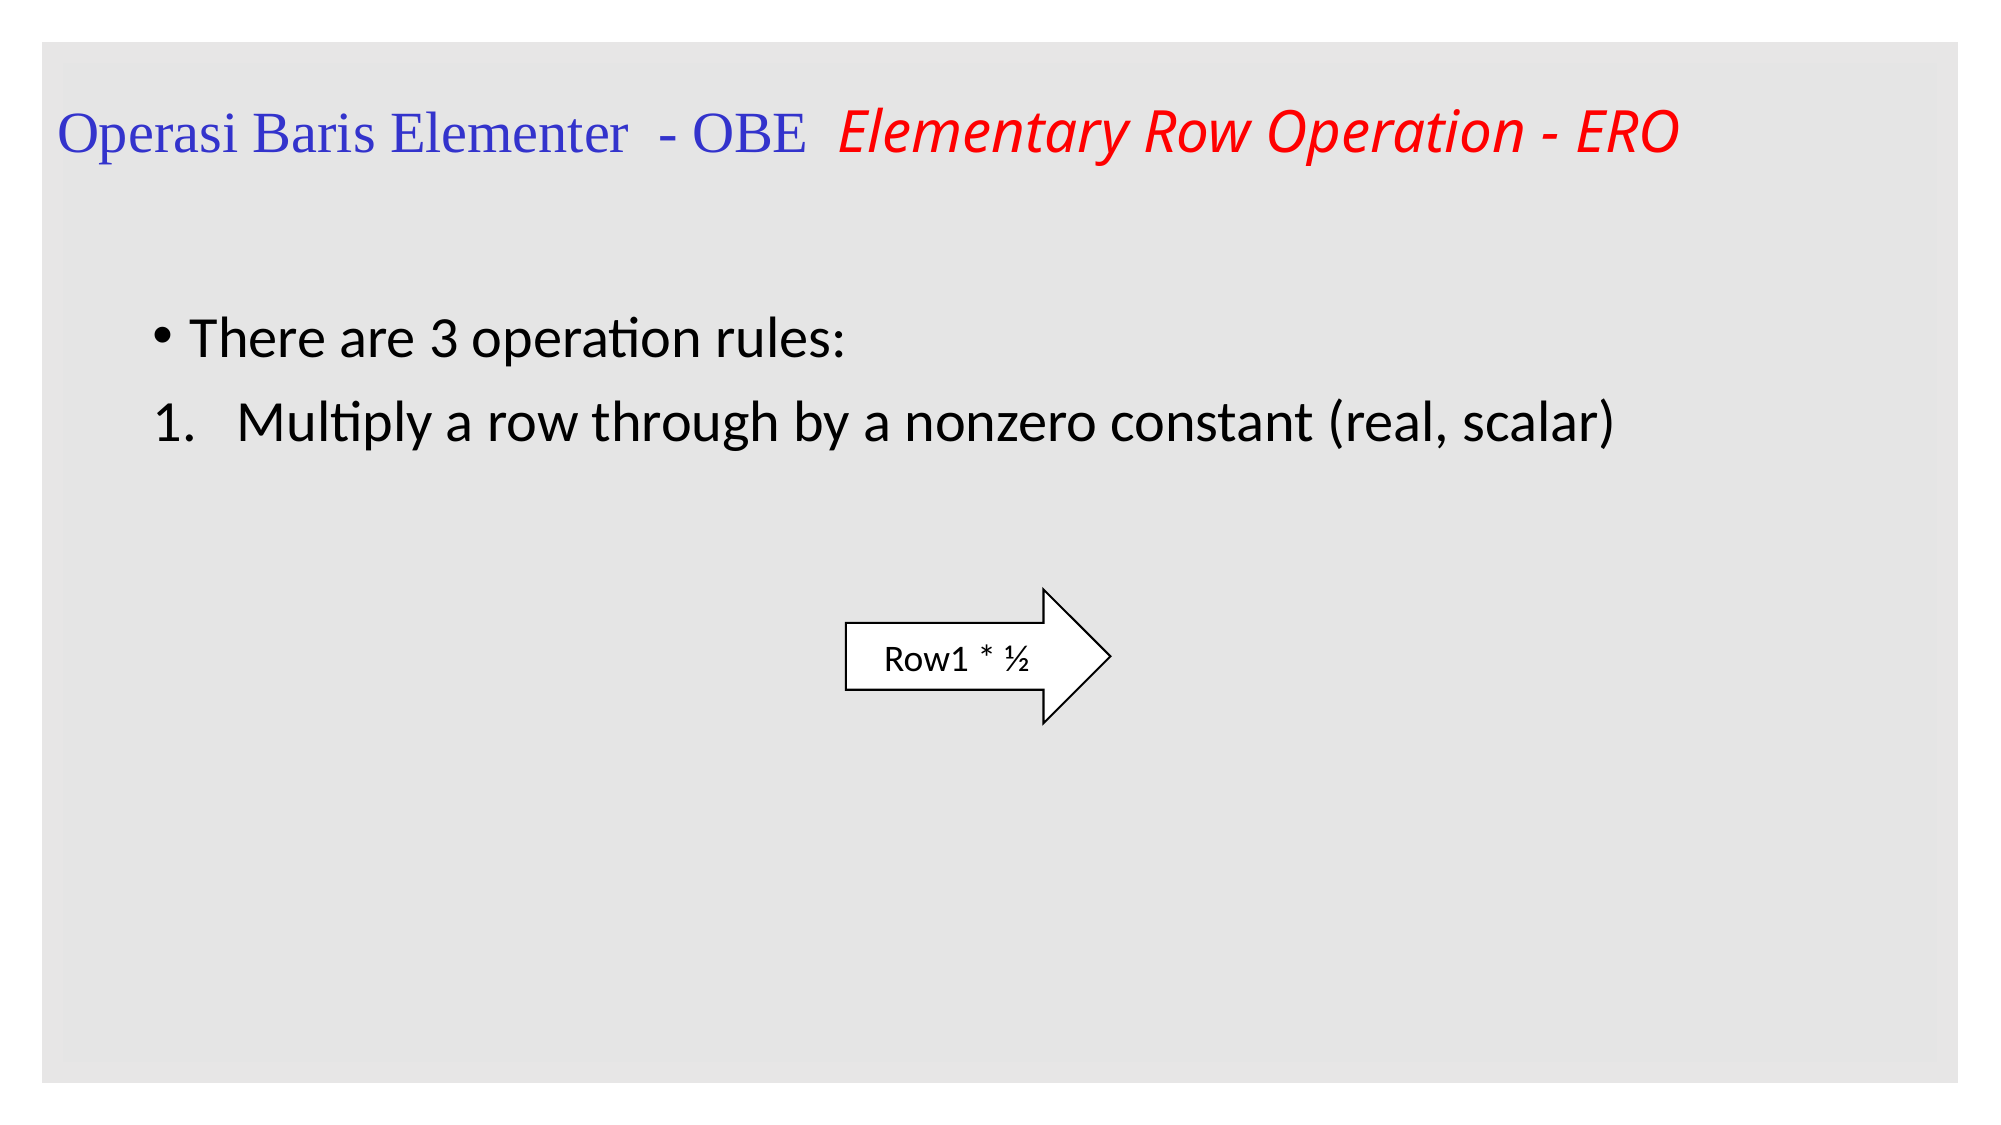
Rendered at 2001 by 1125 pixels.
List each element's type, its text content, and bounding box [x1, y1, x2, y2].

title Operasi Baris Elementer - OBE Elementary Row Operation - ERO [42, 59, 1945, 278]
text_box Row1 * ½ [844, 586, 1112, 726]
list There are 3 operation rules: Multiply a row through by a nonzero constant (real, scalar) [137, 299, 1863, 1014]
text_box [52, 51, 1948, 1073]
